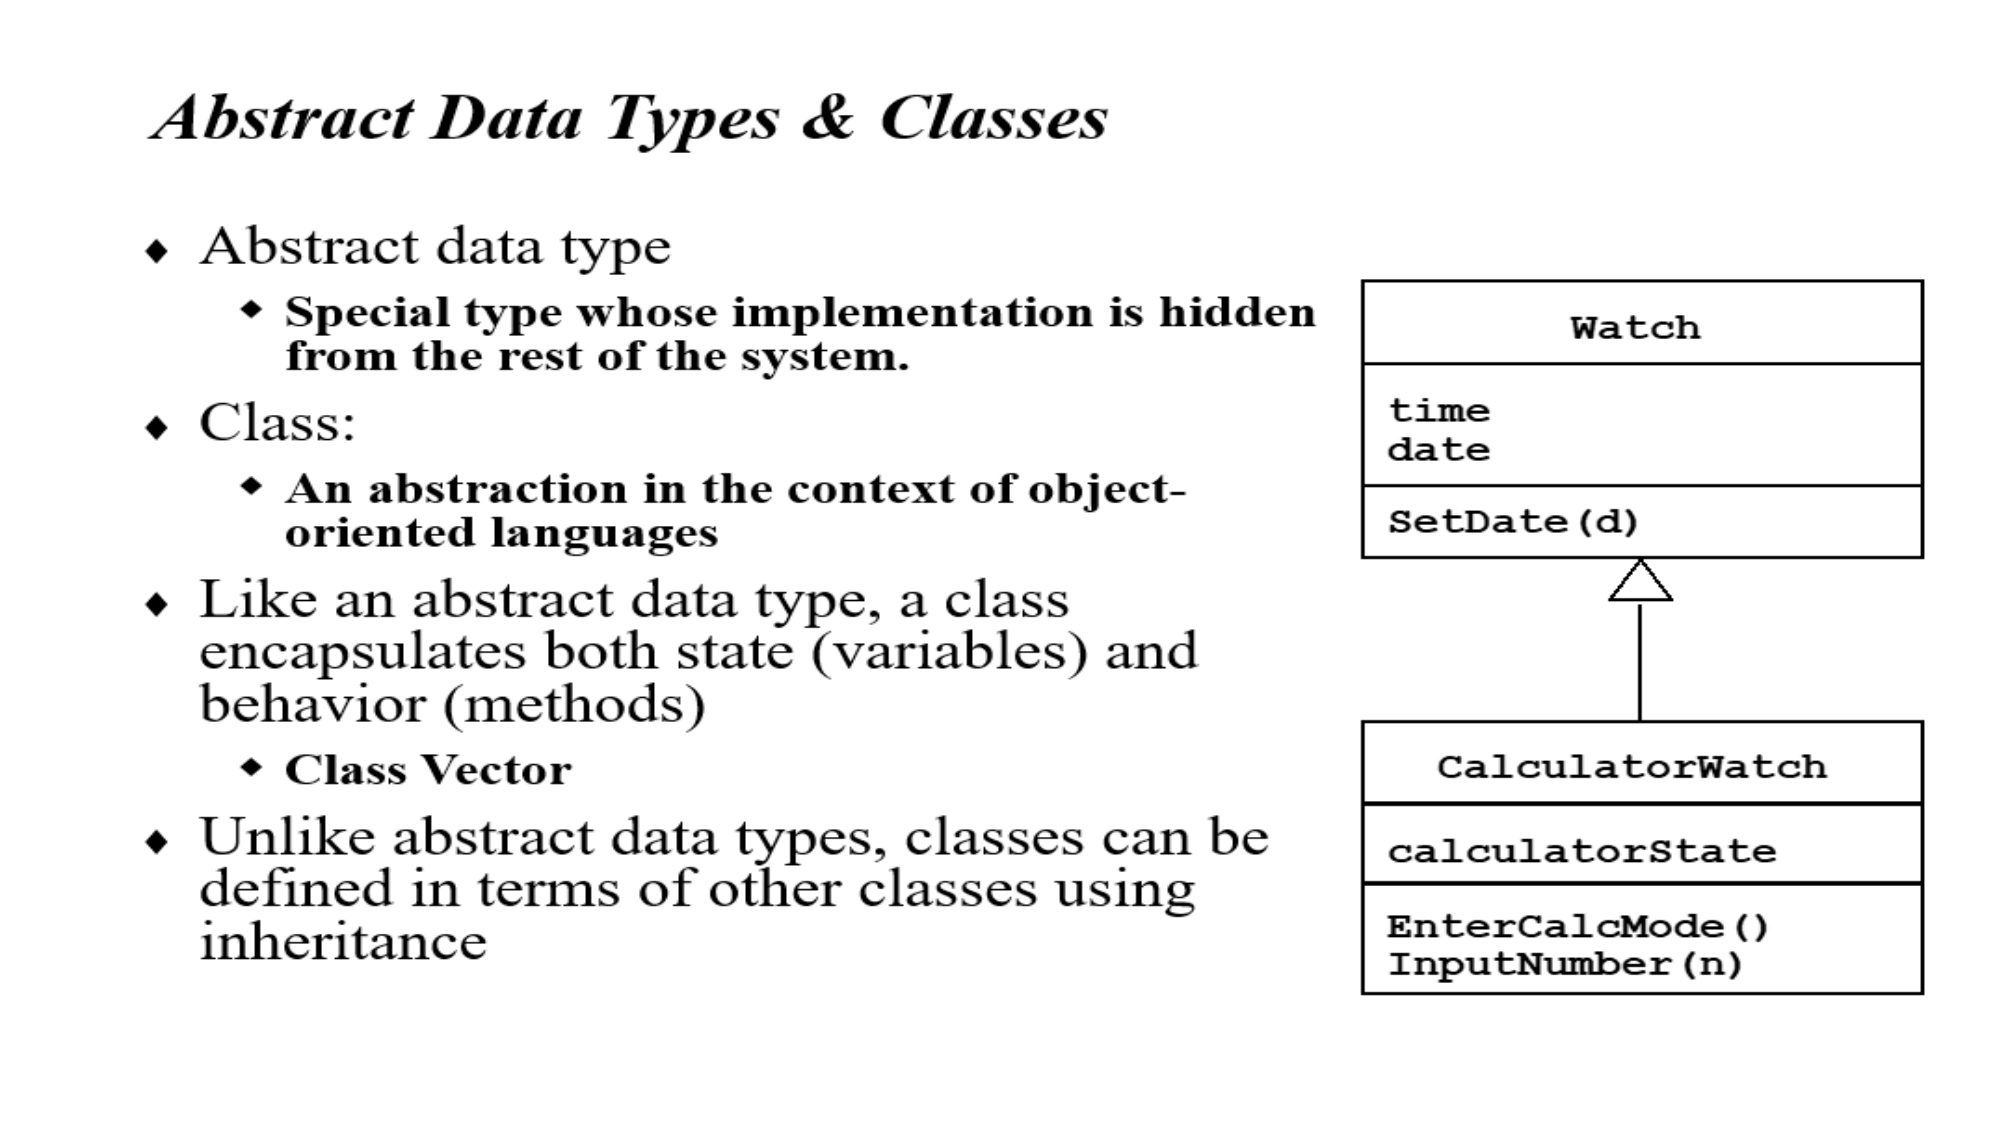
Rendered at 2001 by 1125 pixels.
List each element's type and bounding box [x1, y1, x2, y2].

picture [71, 78, 1962, 1047]
